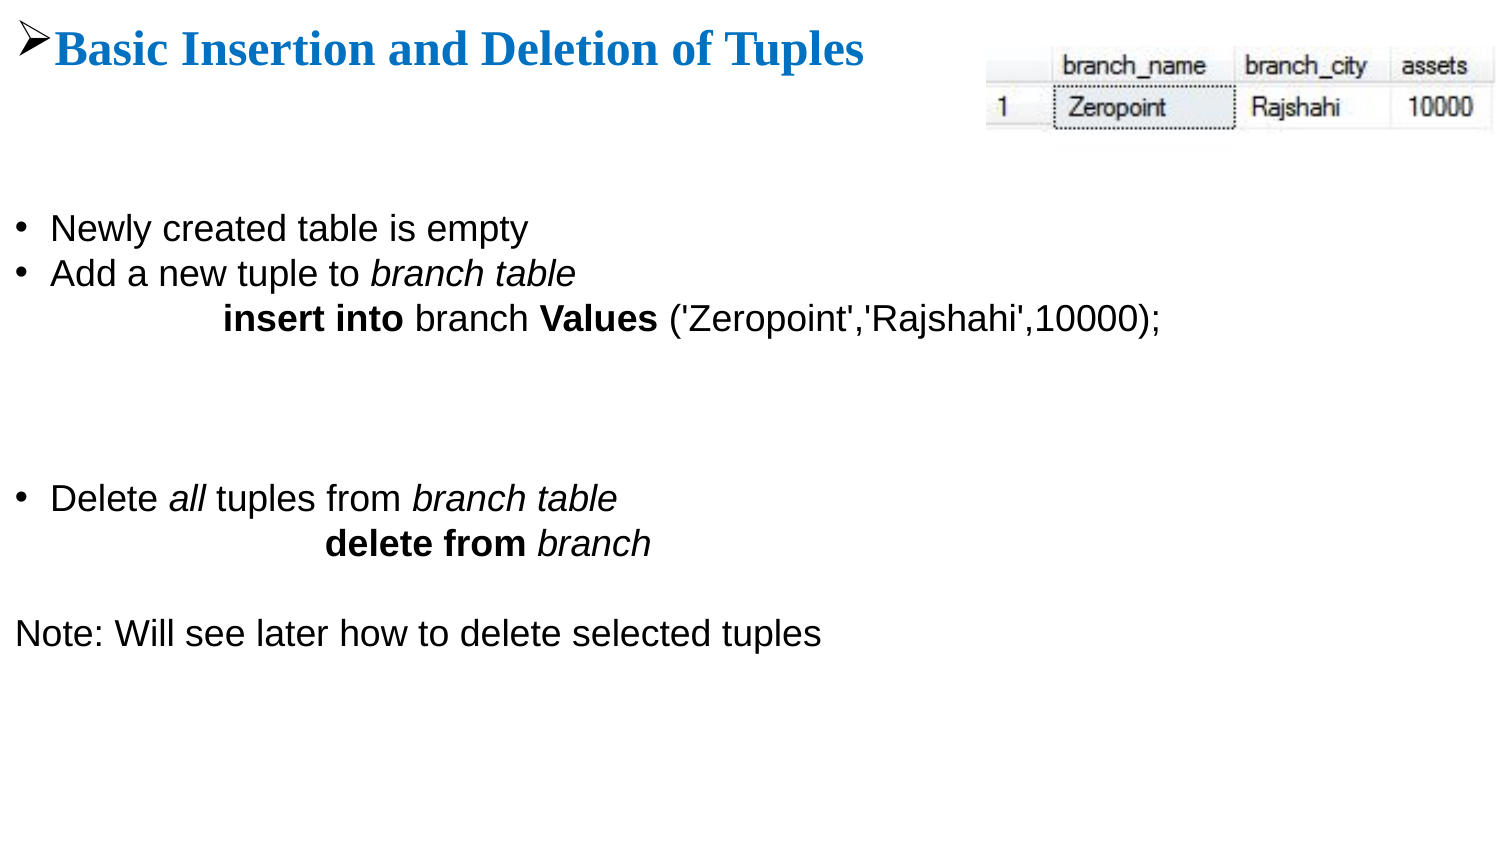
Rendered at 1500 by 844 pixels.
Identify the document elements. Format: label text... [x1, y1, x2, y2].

title Basic Insertion and Deletion of Tuples [0, 0, 1449, 97]
text_box Newly created table is empty Add a new tuple to branch table insert into branch Values ('Zeropoint','Rajshahi',10000); Delete all tuples from branch table delete from branch Note: Will see later how to delete selected tuples [0, 196, 1500, 742]
picture [986, 46, 1500, 173]
